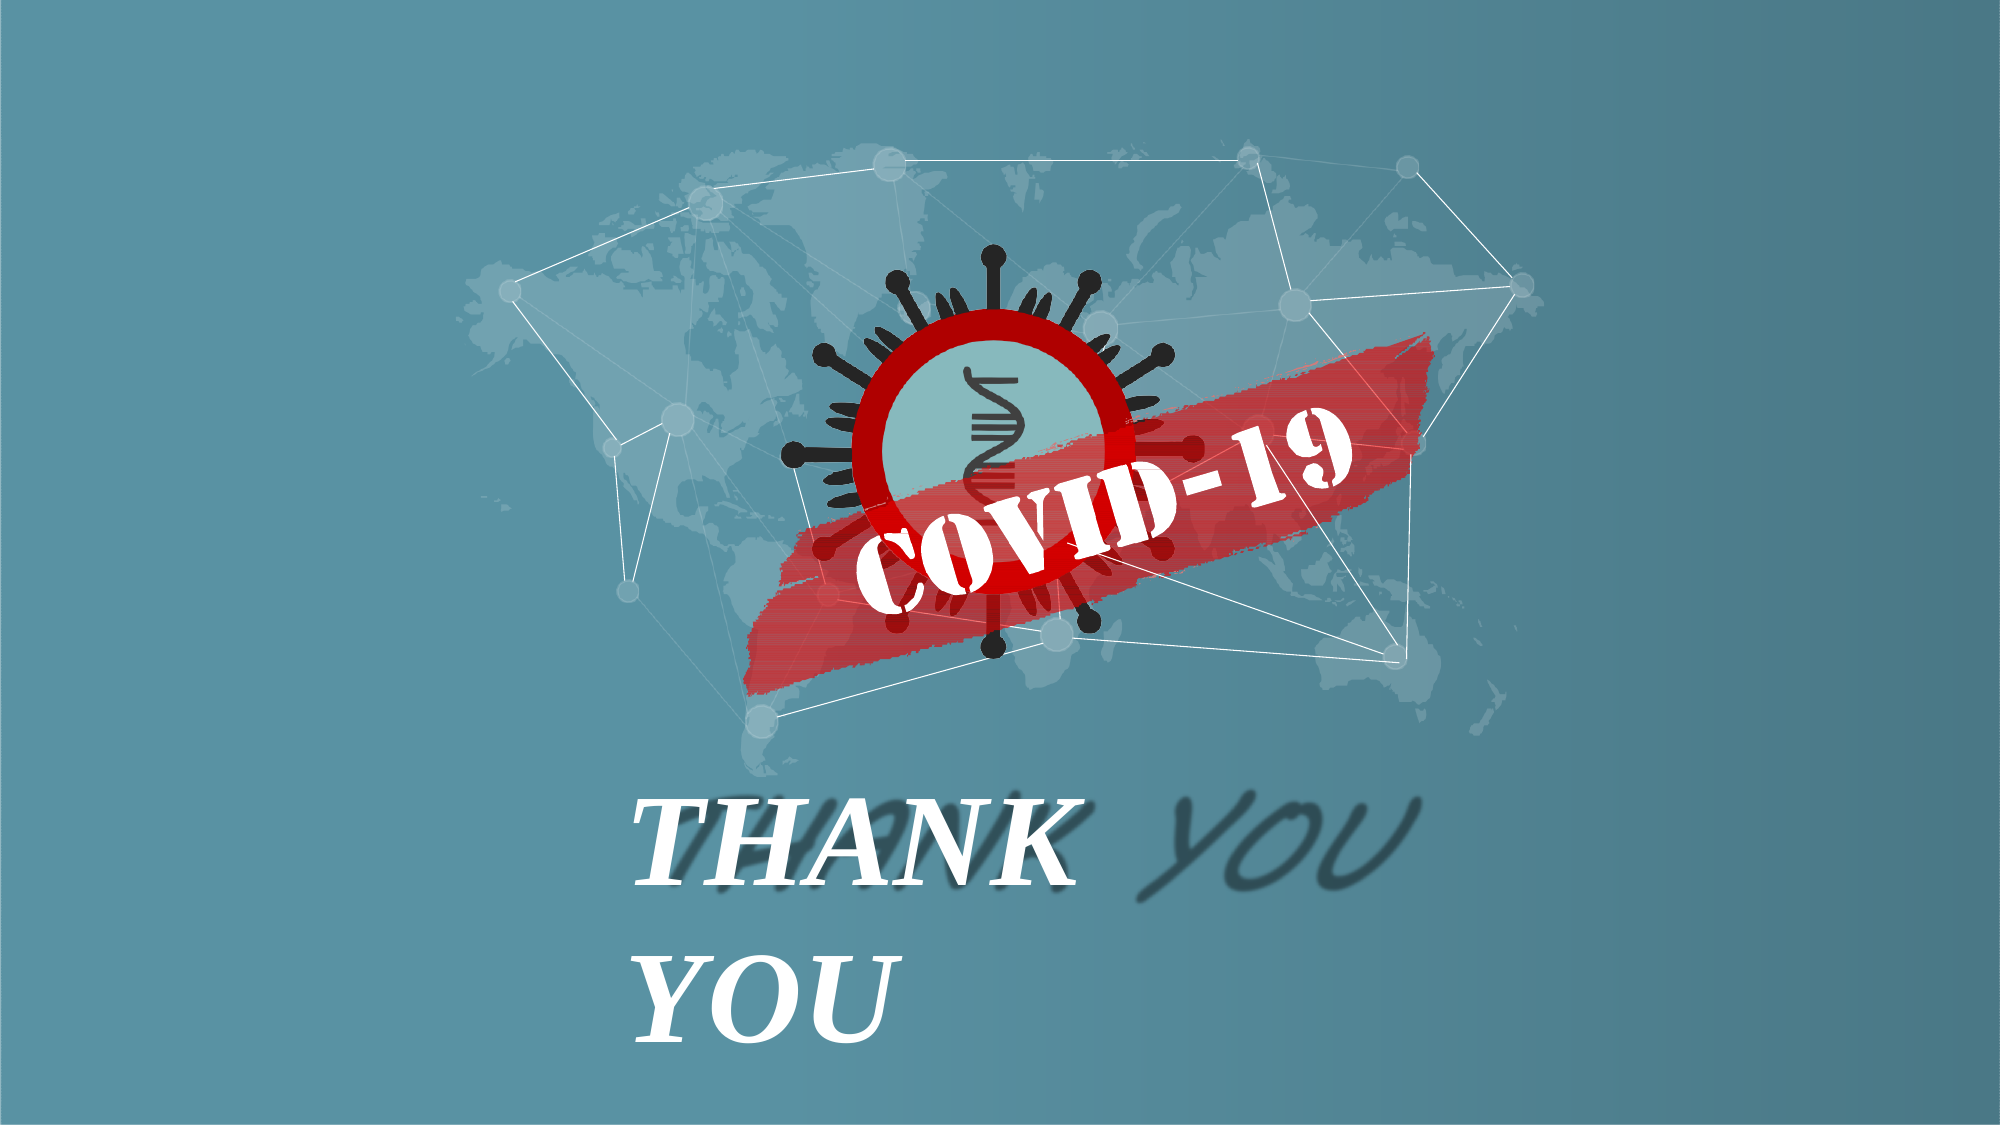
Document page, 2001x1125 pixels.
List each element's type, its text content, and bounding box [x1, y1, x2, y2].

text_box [742, 243, 1436, 697]
picture [0, 0, 2000, 1125]
text_box THANK YOU [622, 751, 1380, 1070]
